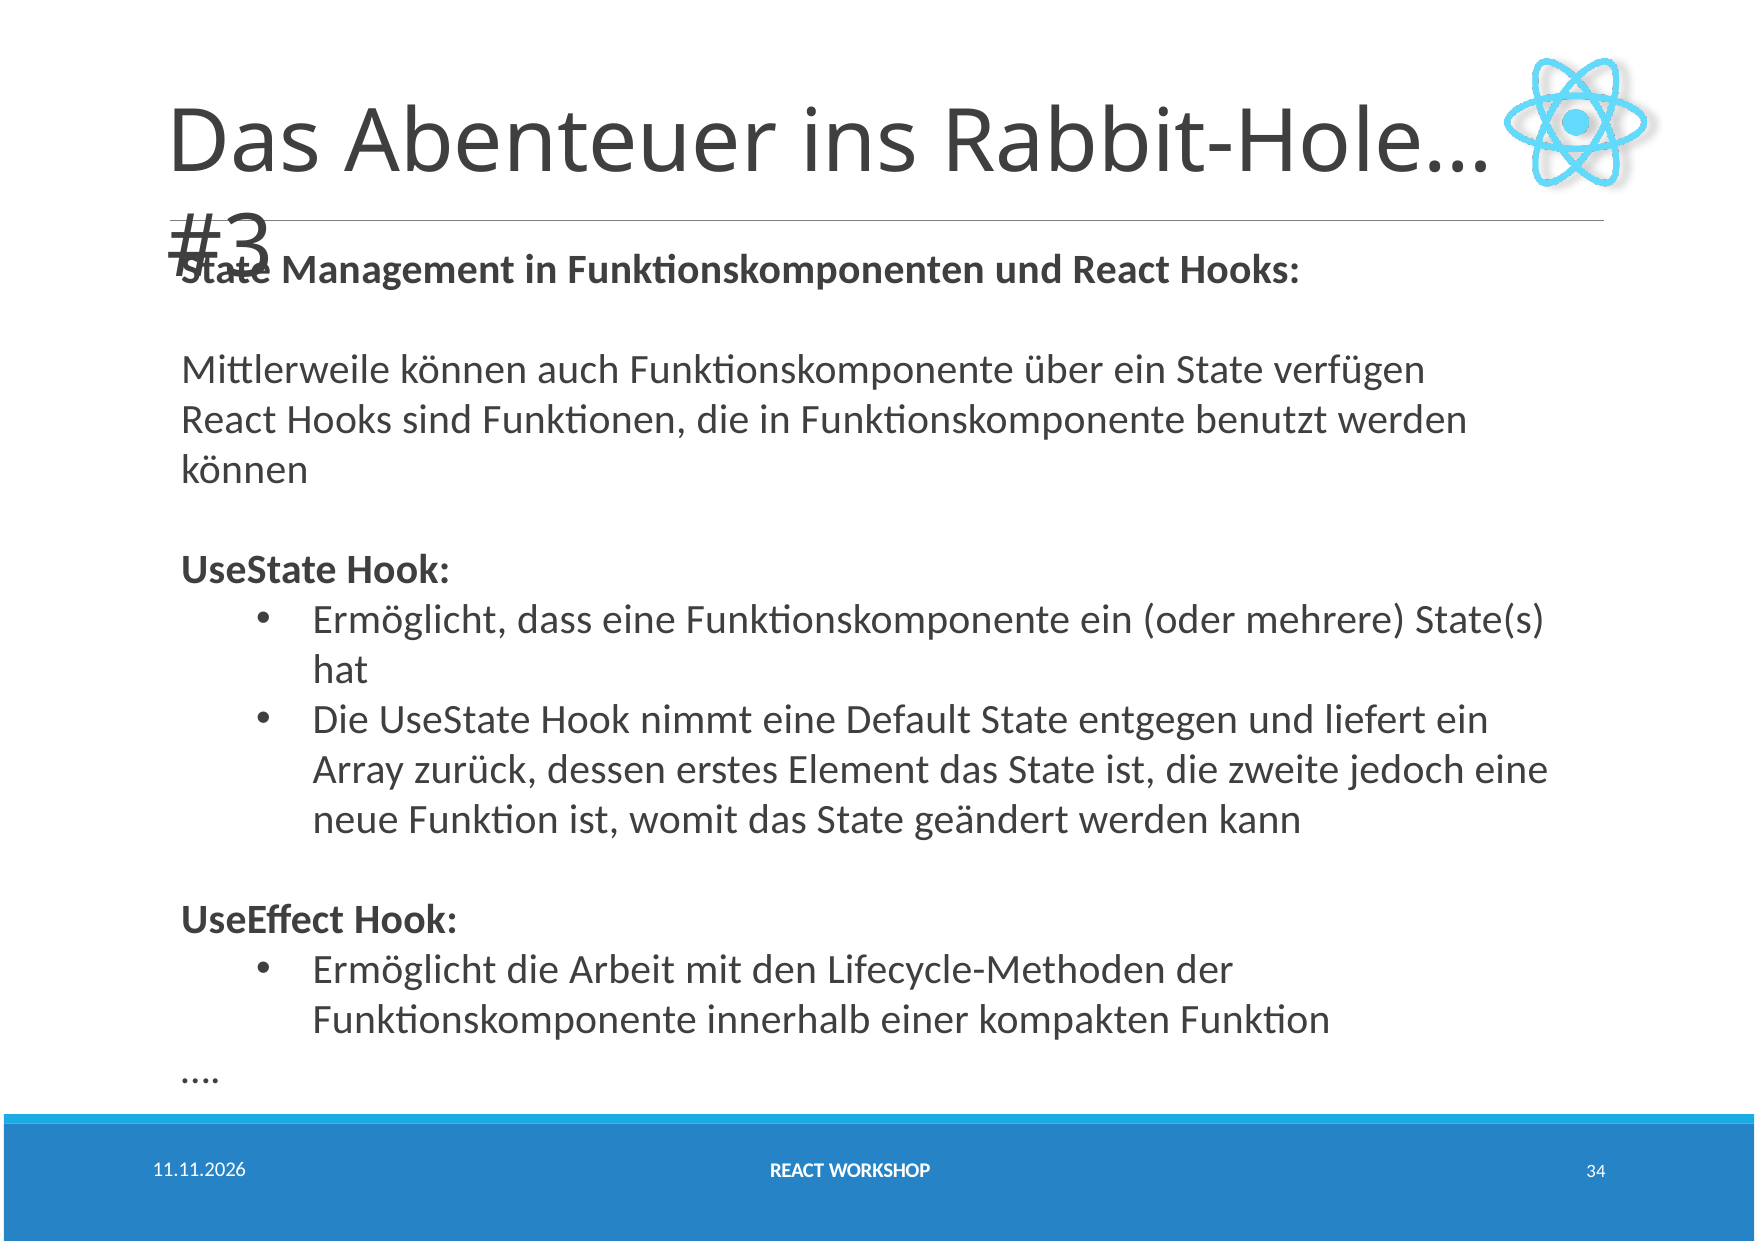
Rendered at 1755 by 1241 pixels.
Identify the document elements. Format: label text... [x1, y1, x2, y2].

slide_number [150, 1162, 262, 1183]
slide_number 34 [1582, 1160, 1624, 1182]
title Das Abenteuer ins Rabbit-Hole… #3 [166, 83, 1583, 194]
text_box State Management in Funktionskomponenten und React Hooks: Mittlerweile können auch Funktionskomponente über ein State verfügen React Hooks sind Funktionen, die in Funktionskomponente benutzt werden können UseState Hook: Ermöglicht, dass eine Funktionskomponente ein (oder mehrere) State(s) hat Die UseState Hook nimmt eine Default State entgegen und liefert ein Array zurück, dessen erstes Element das State ist, die zweite jedoch eine neue Funktion ist, womit das State geändert werden kann UseEffect Hook: Ermöglicht die Arbeit mit den Lifecycle-Methoden der Funktionskomponente innerhalb einer kompakten Funktion …. [166, 234, 1602, 1006]
picture [1400, 1, 1751, 243]
footer REACT WORKSHOP [768, 1163, 987, 1185]
